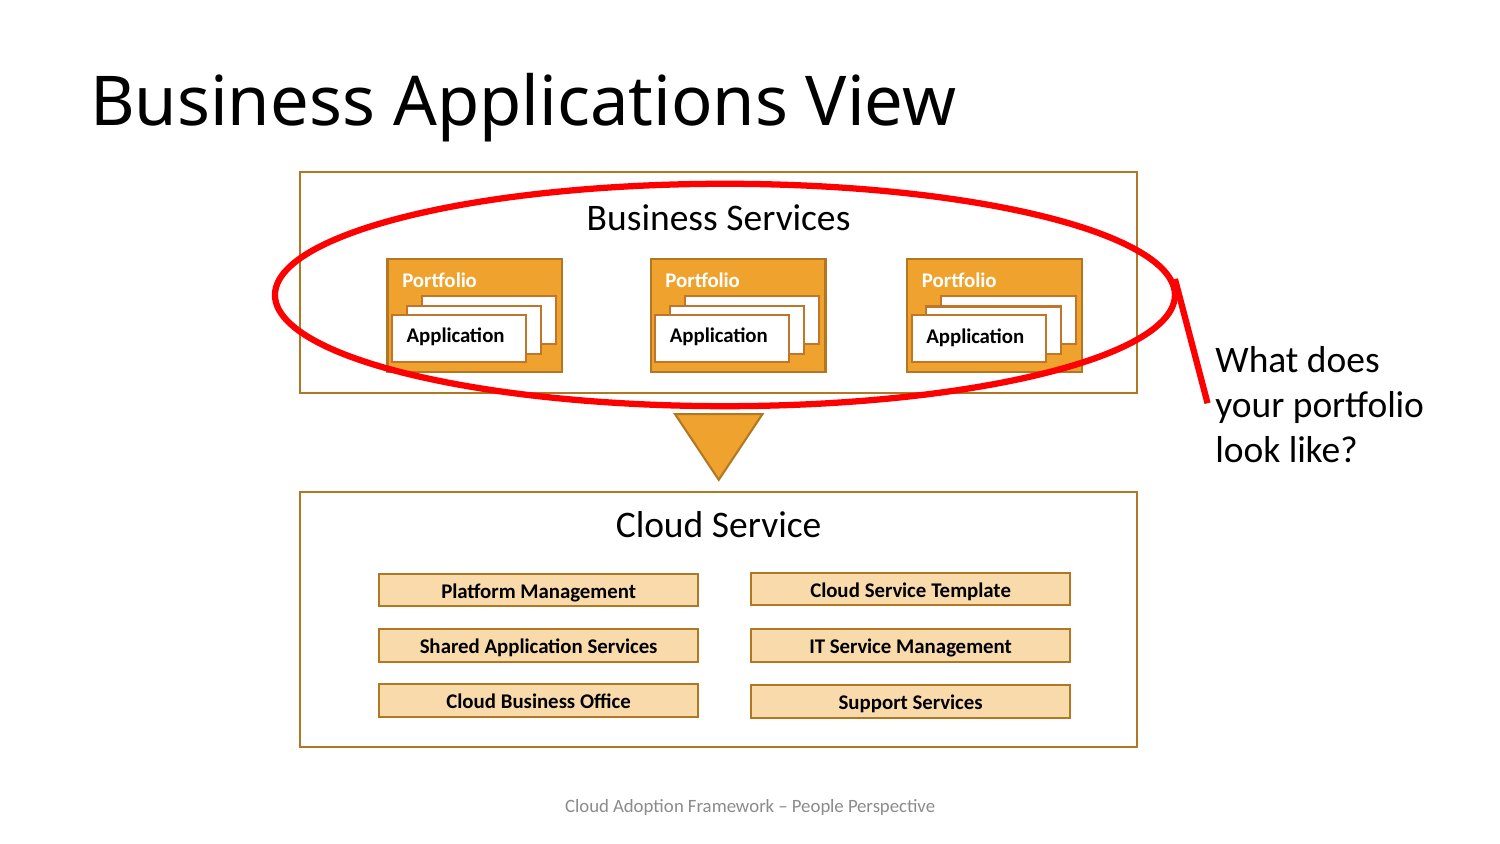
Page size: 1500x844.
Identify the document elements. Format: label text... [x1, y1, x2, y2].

text_box Cloud Service [299, 491, 1138, 748]
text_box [907, 259, 1083, 372]
footer Cloud Adoption Framework – People Perspective [496, 782, 1004, 827]
text_box Business Services [299, 173, 1138, 257]
text_box [673, 413, 765, 482]
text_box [387, 259, 563, 372]
text_box Business Applications View [74, 34, 1369, 173]
text_box What does your portfolio look like? [1200, 327, 1450, 478]
text_box Business Services [299, 333, 504, 394]
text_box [1174, 279, 1208, 404]
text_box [650, 259, 826, 372]
text_box Business Services [946, 341, 1138, 394]
text_box [273, 182, 1174, 408]
